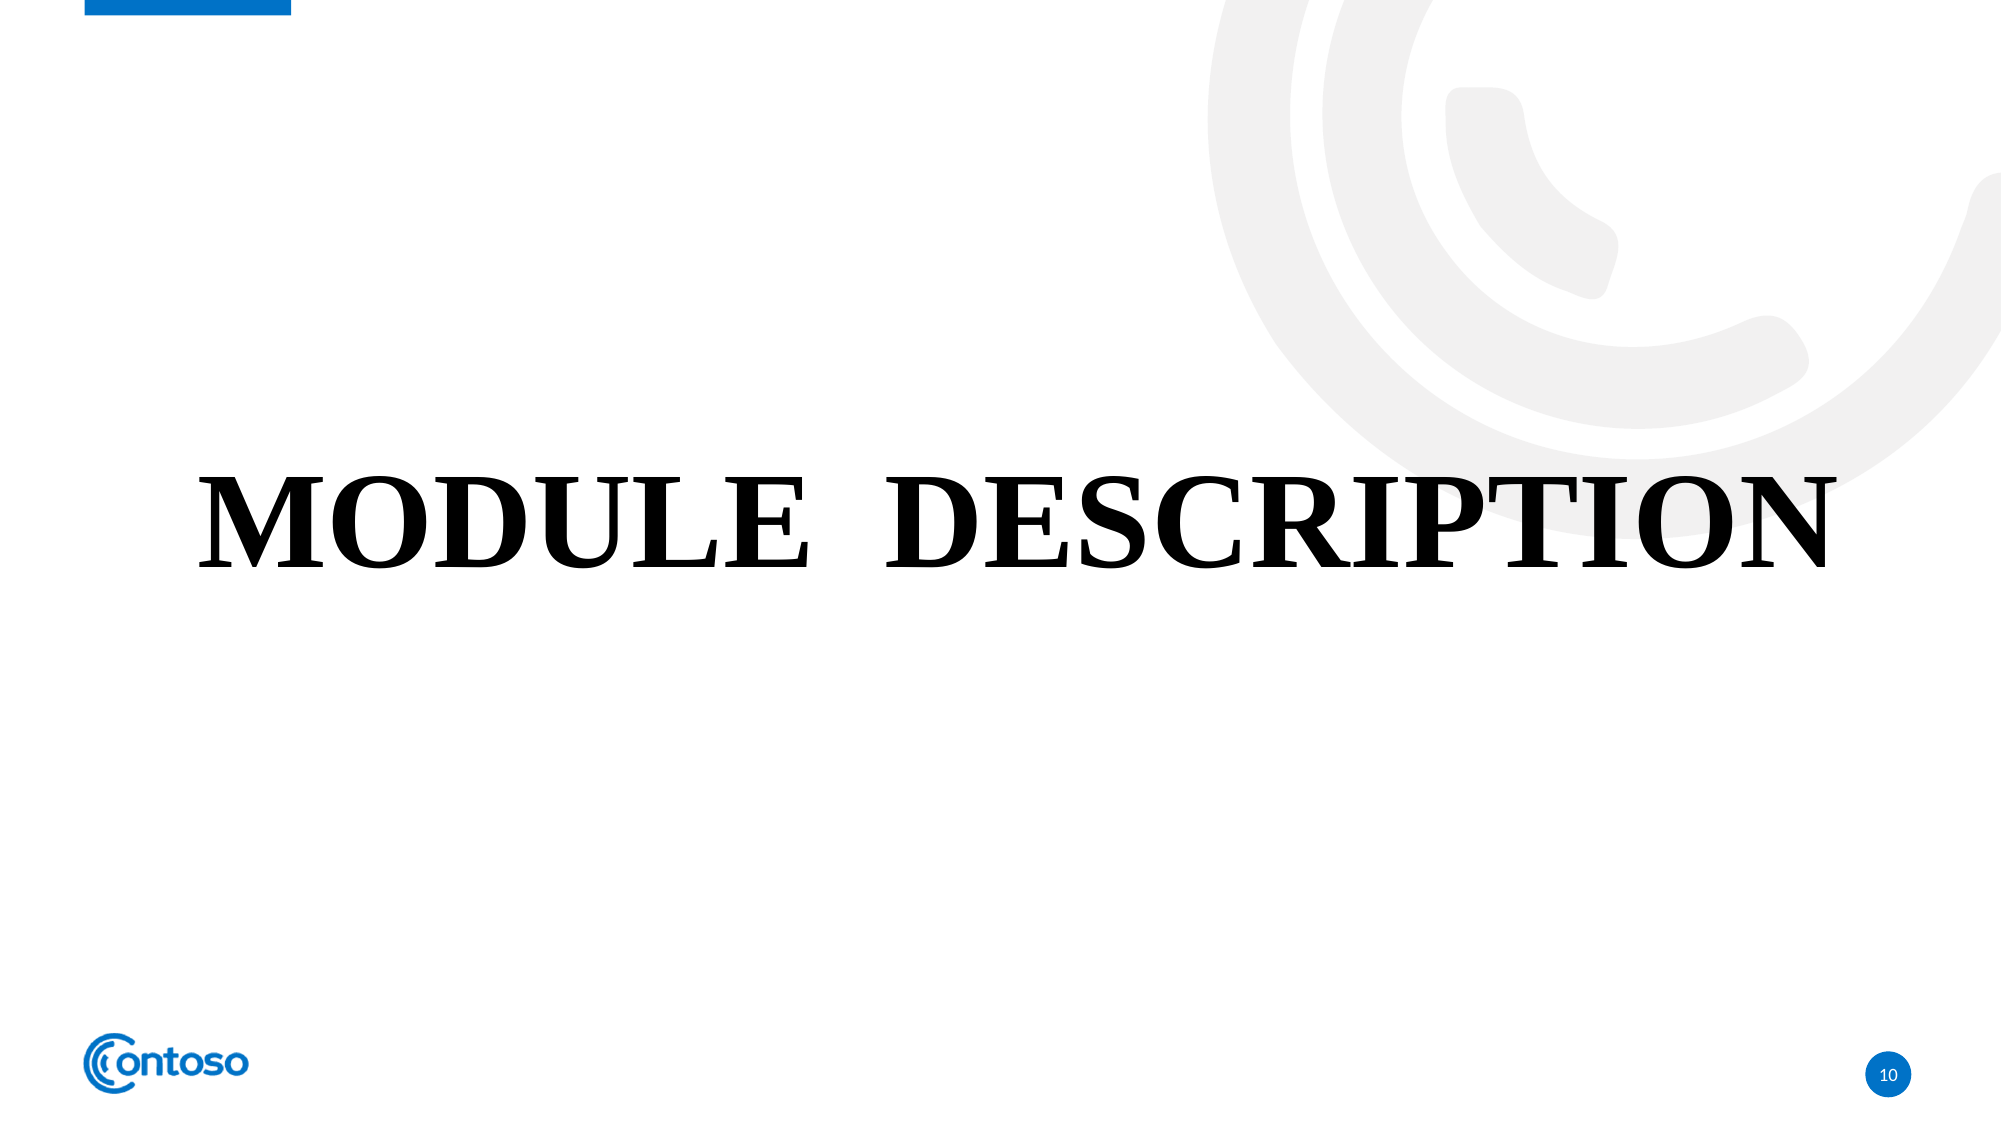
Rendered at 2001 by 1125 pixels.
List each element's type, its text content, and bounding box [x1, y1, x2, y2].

picture [77, 1027, 254, 1095]
title MODULE DESCRIPTION [197, 126, 1865, 598]
slide_number 10 [1864, 1059, 1913, 1090]
